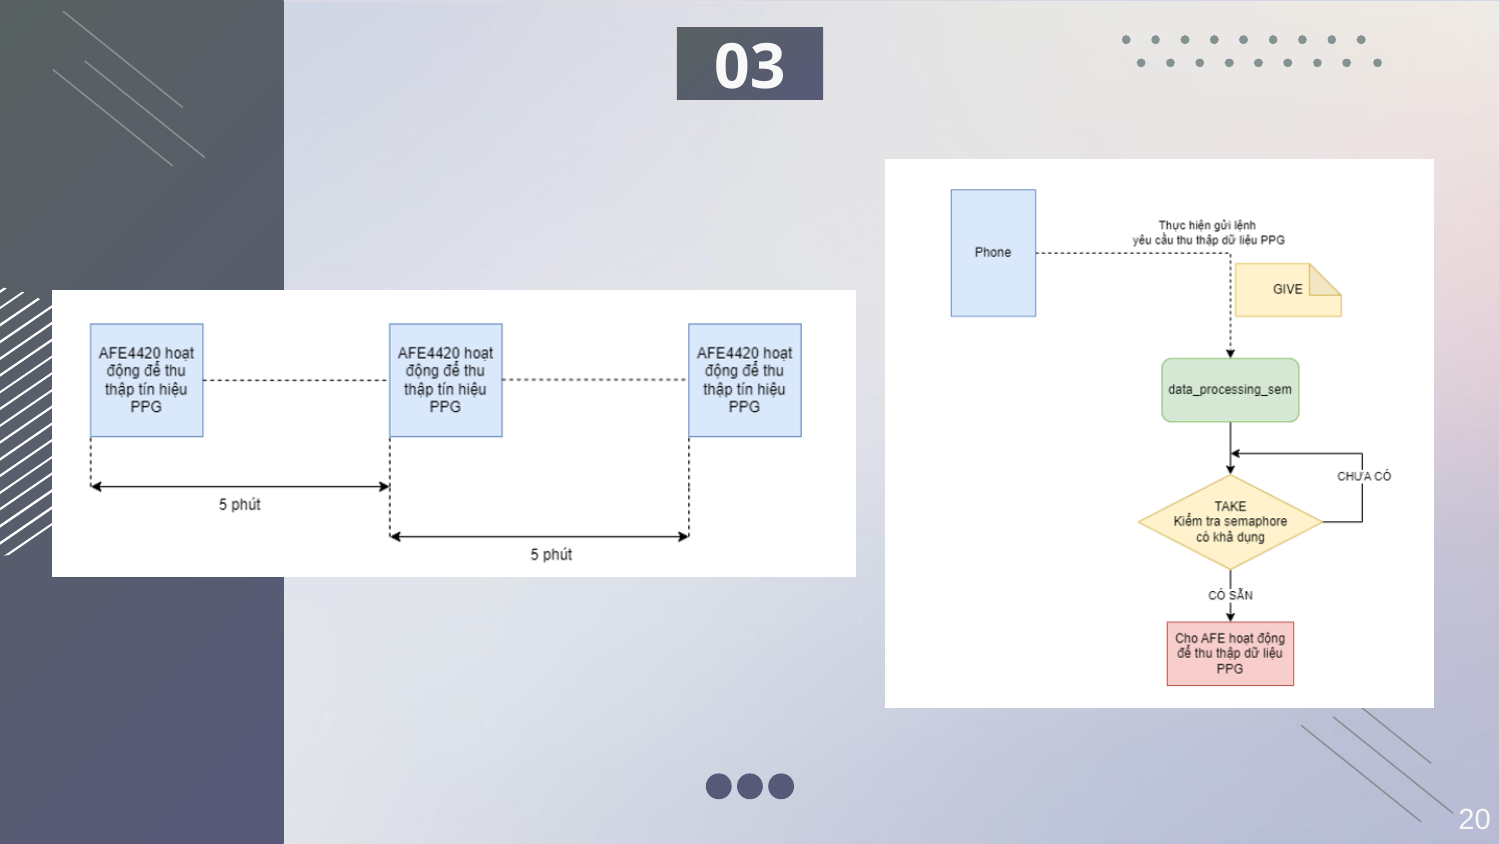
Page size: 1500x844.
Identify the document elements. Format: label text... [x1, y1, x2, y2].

text_box 03 [676, 27, 824, 100]
picture [51, 2, 1499, 844]
text_box 20 [1443, 793, 1500, 843]
